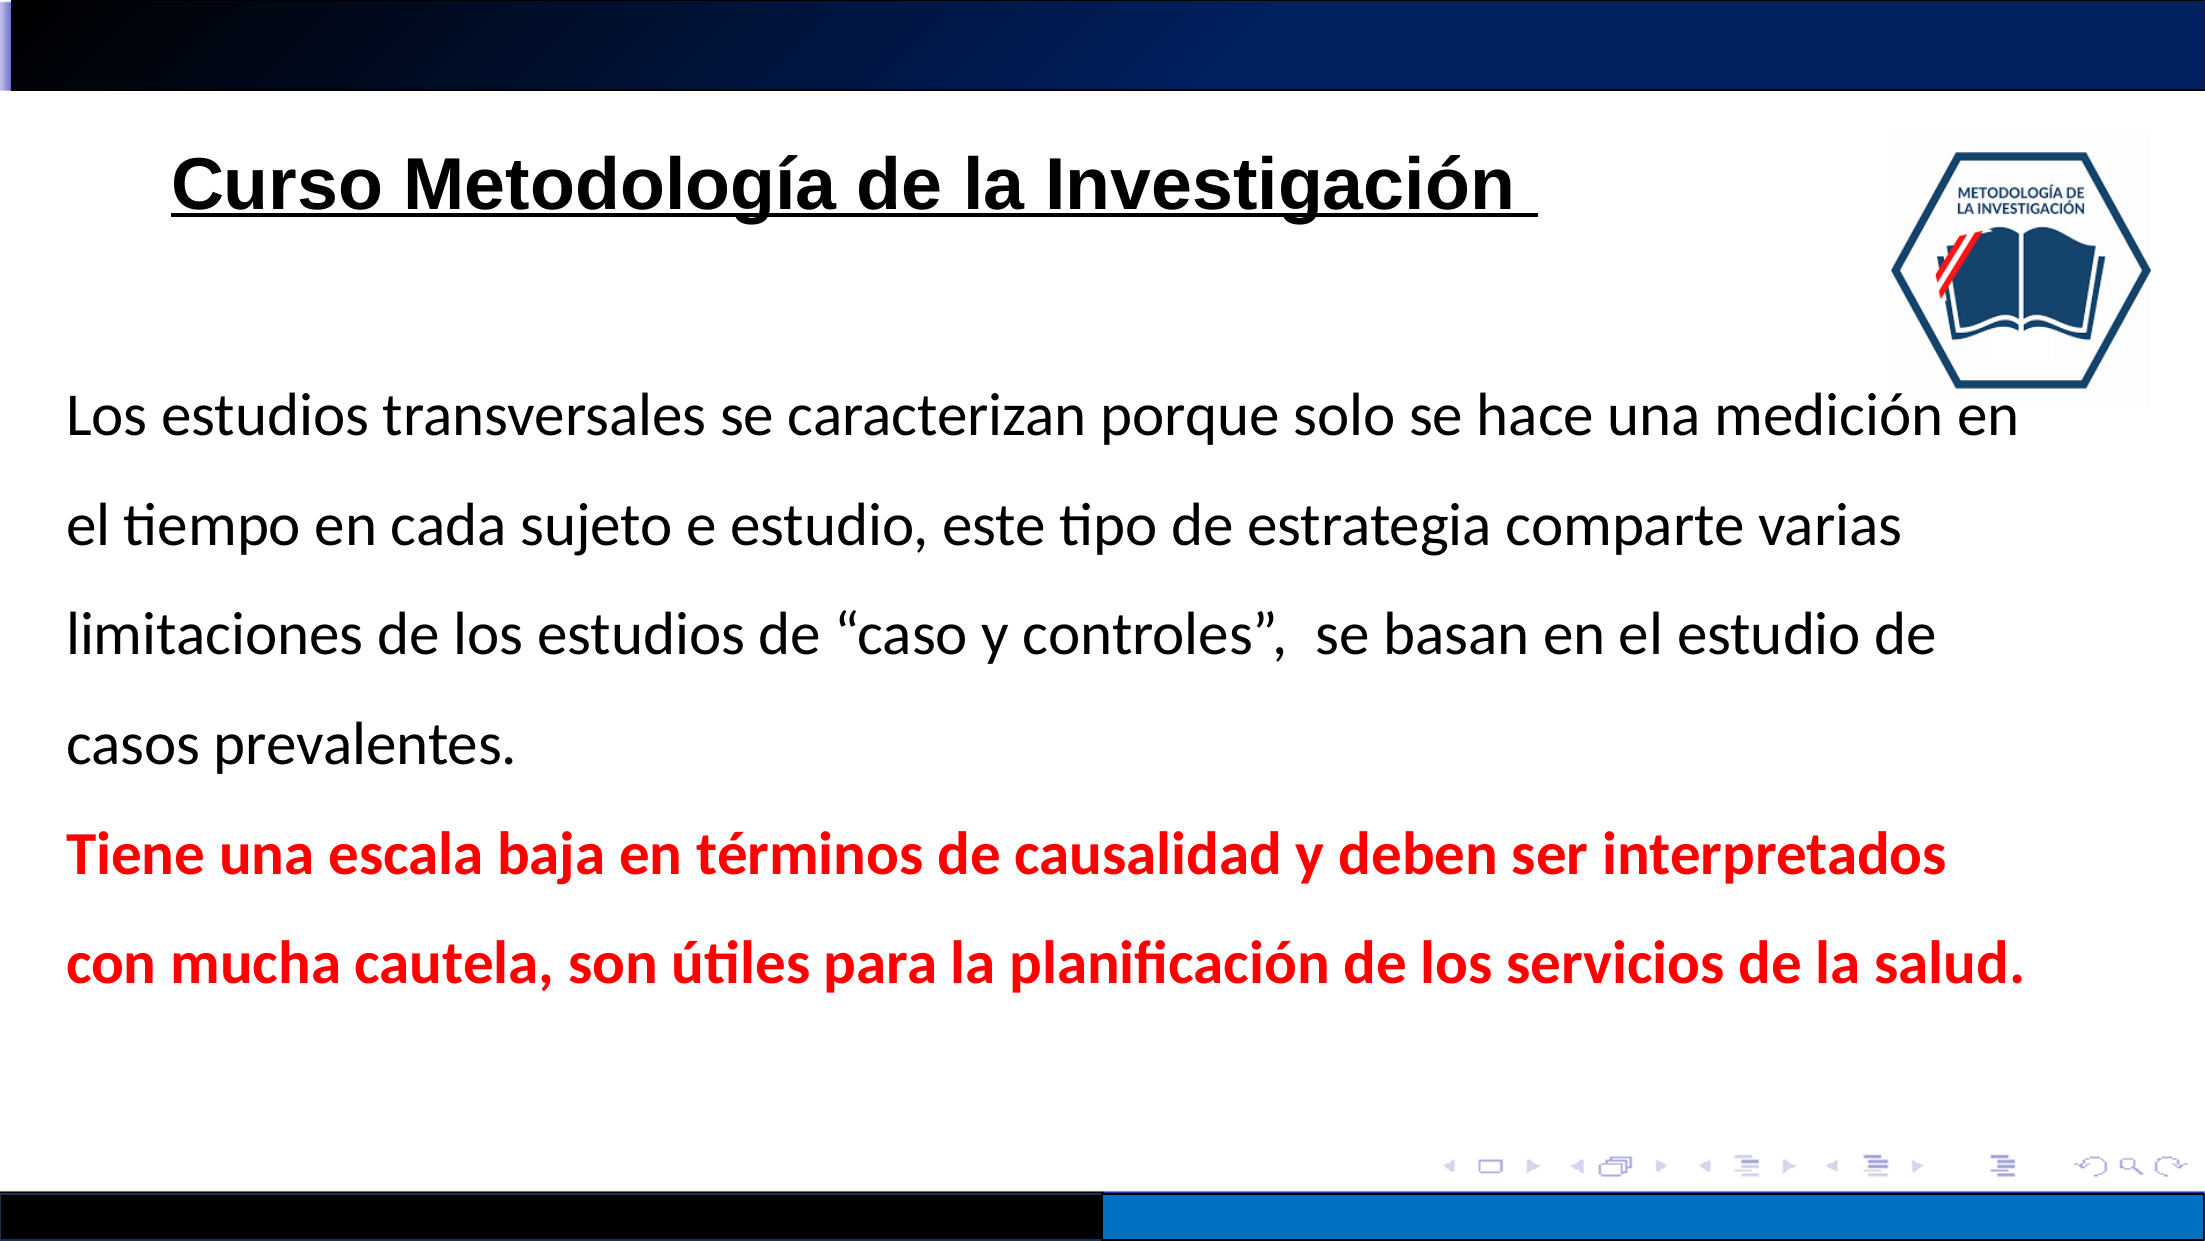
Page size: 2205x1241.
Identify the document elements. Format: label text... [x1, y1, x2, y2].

list Los estudios transversales se caracterizan porque solo se hace una medición en el tiempo en cada sujeto e estudio, este tipo de estrategia comparte varias limitaciones de los estudios de “caso y controles”, se basan en el estudio de casos prevalentes. Tiene una escala baja en términos de causalidad y deben ser interpretados con mucha cautela, son útiles para la planificación de los servicios de la salud. [51, 330, 2054, 1117]
picture [0, 0, 2205, 1193]
